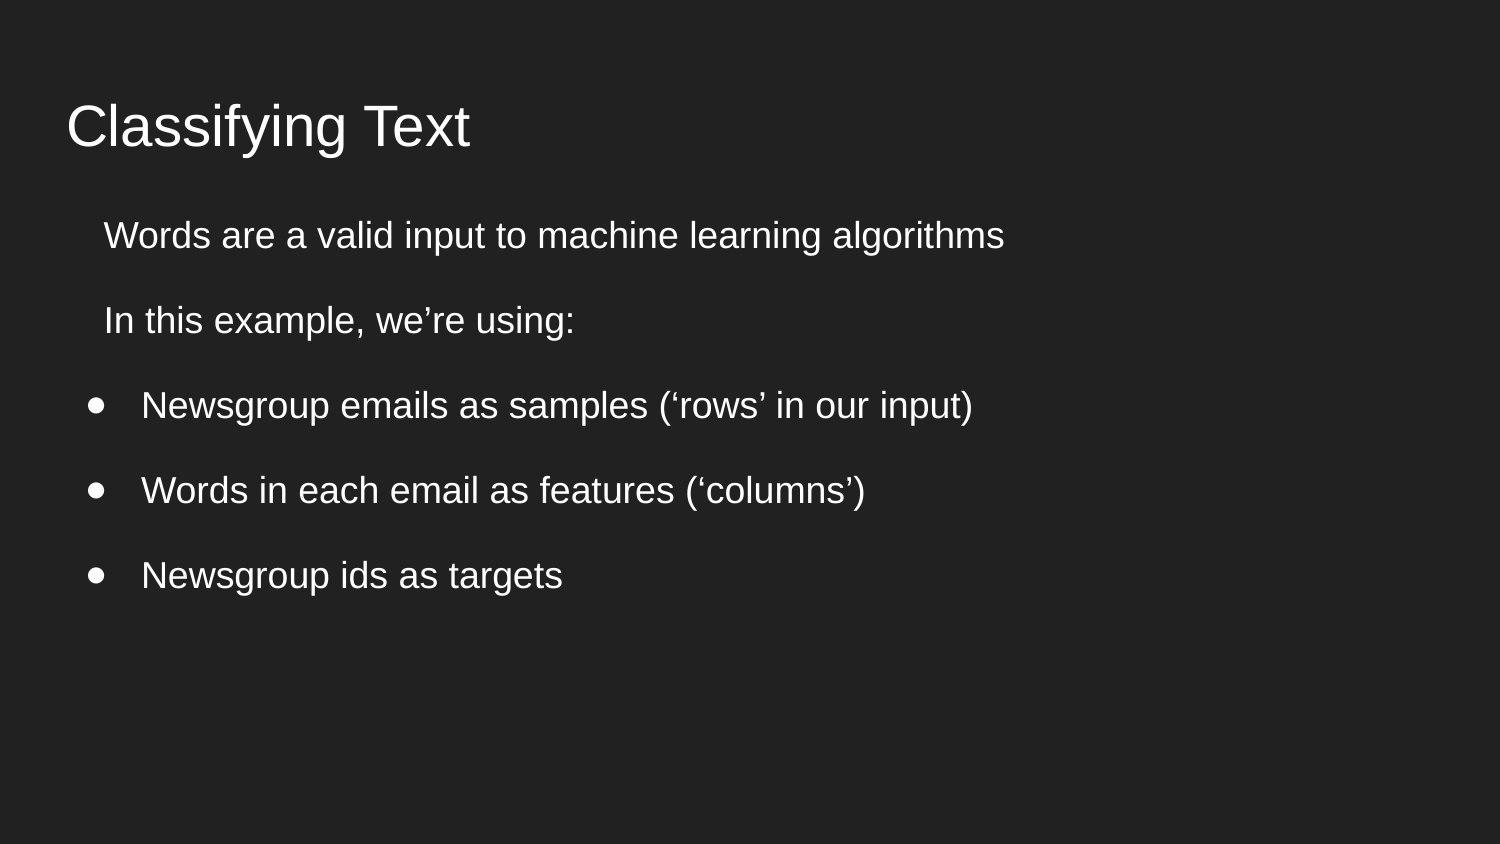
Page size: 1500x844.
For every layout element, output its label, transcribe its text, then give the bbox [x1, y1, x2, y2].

list Words are a valid input to machine learning algorithms In this example, we’re using: Newsgroup emails as samples (‘rows’ in our input) Words in each email as features (‘columns’) Newsgroup ids as targets [51, 189, 1449, 750]
title Classifying Text [51, 72, 1449, 167]
